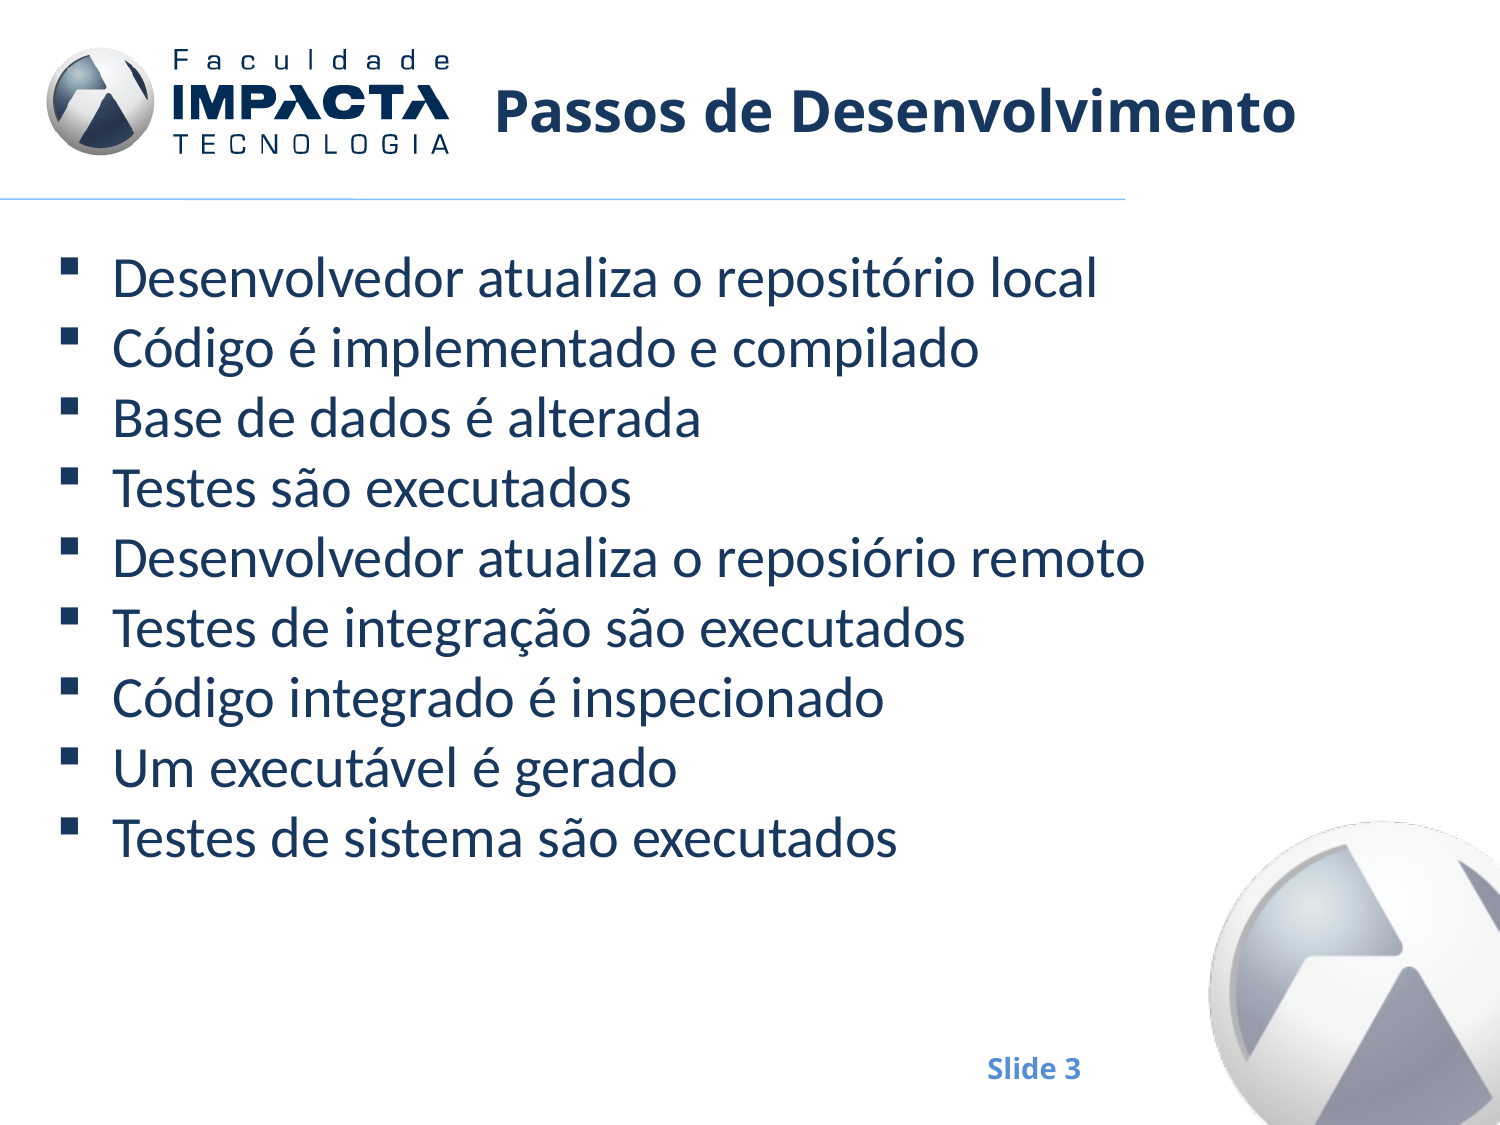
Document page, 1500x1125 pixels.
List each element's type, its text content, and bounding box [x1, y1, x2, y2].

picture [35, 35, 458, 164]
list Desenvolvedor atualiza o repositório local Código é implementado e compilado Base de dados é alterada Testes são executados Desenvolvedor atualiza o reposiório remoto Testes de integração são executados Código integrado é inspecionado Um executável é gerado Testes de sistema são executados [41, 231, 1400, 894]
title Passos de Desenvolvimento [478, 66, 1483, 149]
picture [1206, 787, 1500, 1125]
